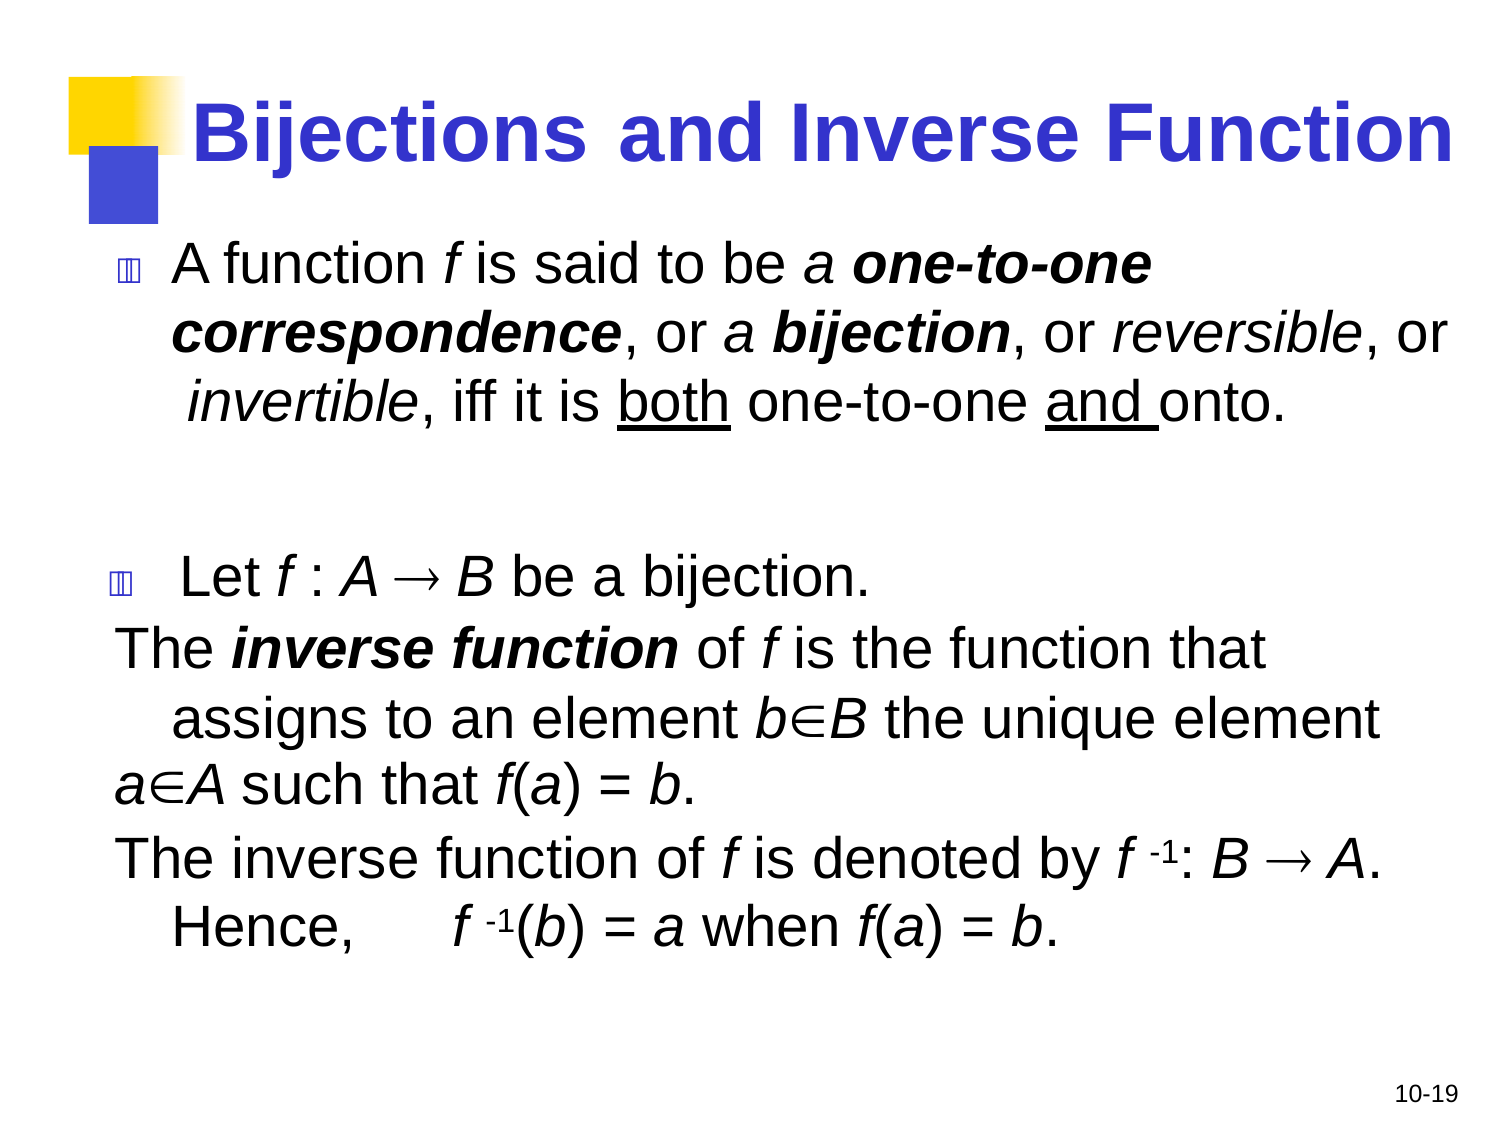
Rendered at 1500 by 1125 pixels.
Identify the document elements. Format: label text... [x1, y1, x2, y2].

picture [131, 76, 184, 155]
slide_number 10-19 [1392, 1078, 1465, 1125]
title Bijections and Inverse Function [184, 75, 1485, 266]
text_box  A function f is said to be a one-to-one correspondence, or a bijection, or reversible, or invertible, iff it is both one-to-one and onto.  Let f : A  B be a bijection. The inverse function of f is the function that assigns to an element bB the unique element aA such that f(a) = b. The inverse function of f is denoted by f -1: B  A. Hence, f -1(b) = a when f(a) = b. [106, 225, 1465, 959]
